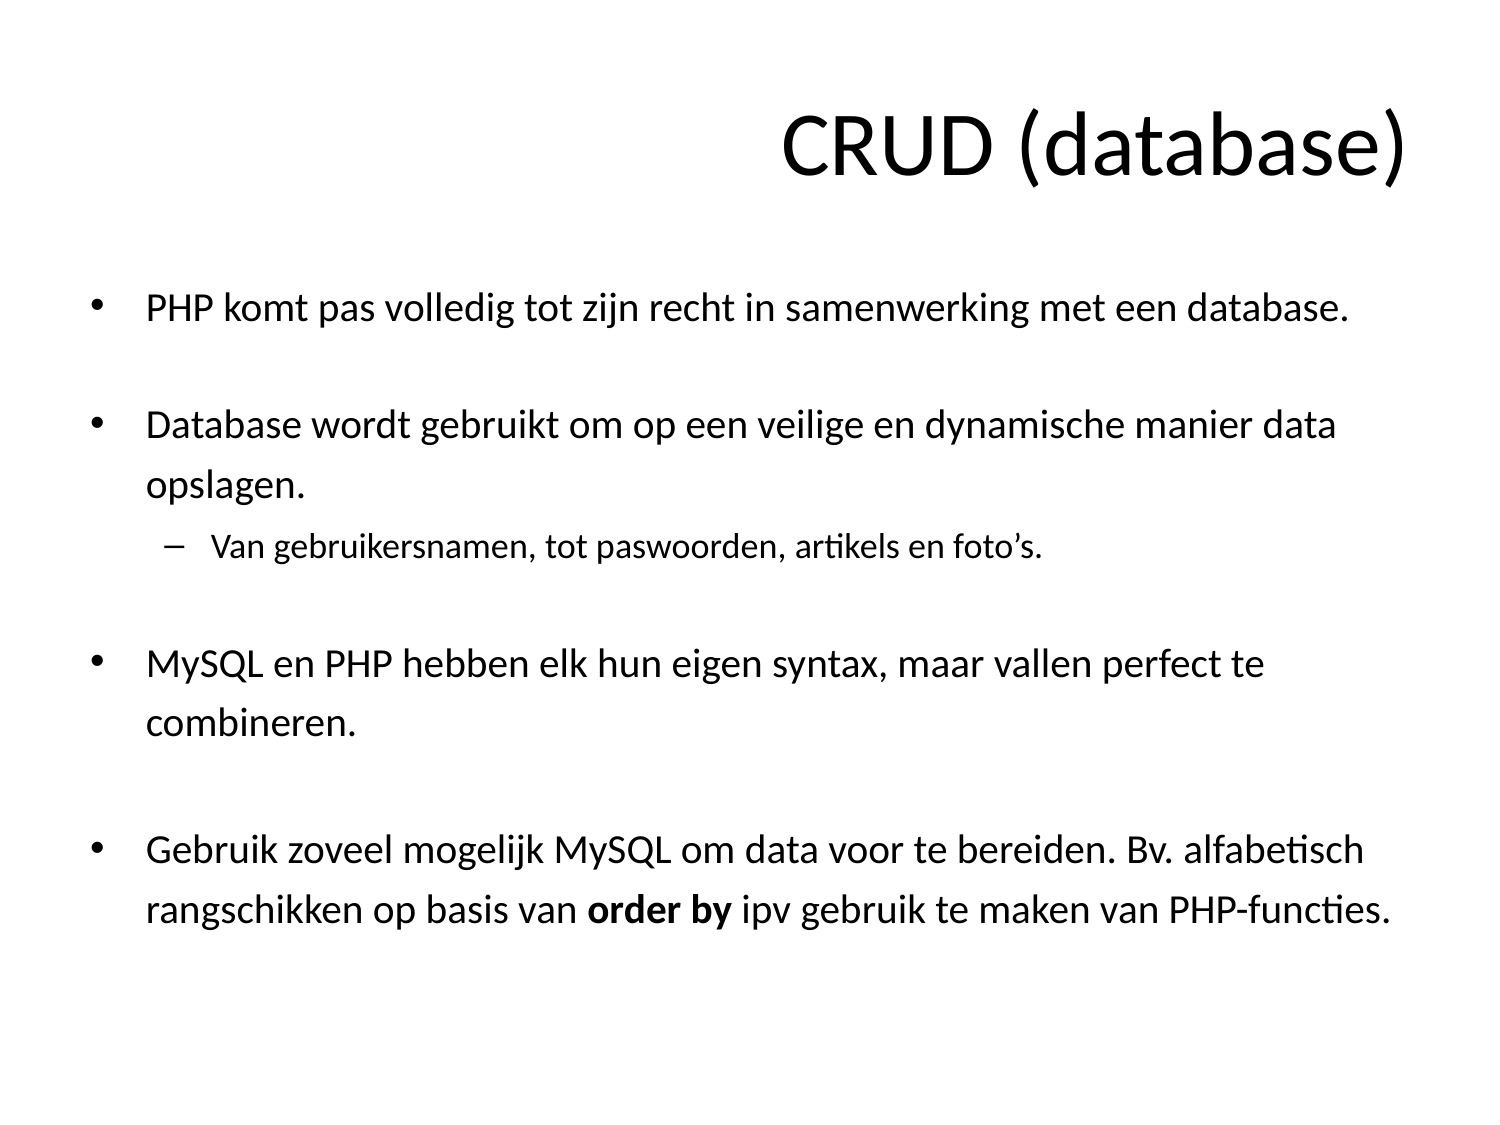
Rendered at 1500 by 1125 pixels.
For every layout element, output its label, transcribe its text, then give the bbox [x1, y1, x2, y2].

list PHP komt pas volledig tot zijn recht in samenwerking met een database. Database wordt gebruikt om op een veilige en dynamische manier data opslagen. Van gebruikersnamen, tot paswoorden, artikels en foto’s. MySQL en PHP hebben elk hun eigen syntax, maar vallen perfect te combineren. Gebruik zoveel mogelijk MySQL om data voor te bereiden. Bv. alfabetisch rangschikken op basis van order by ipv gebruik te maken van PHP-functies. [75, 262, 1425, 1005]
title CRUD (database) [75, 45, 1425, 233]
